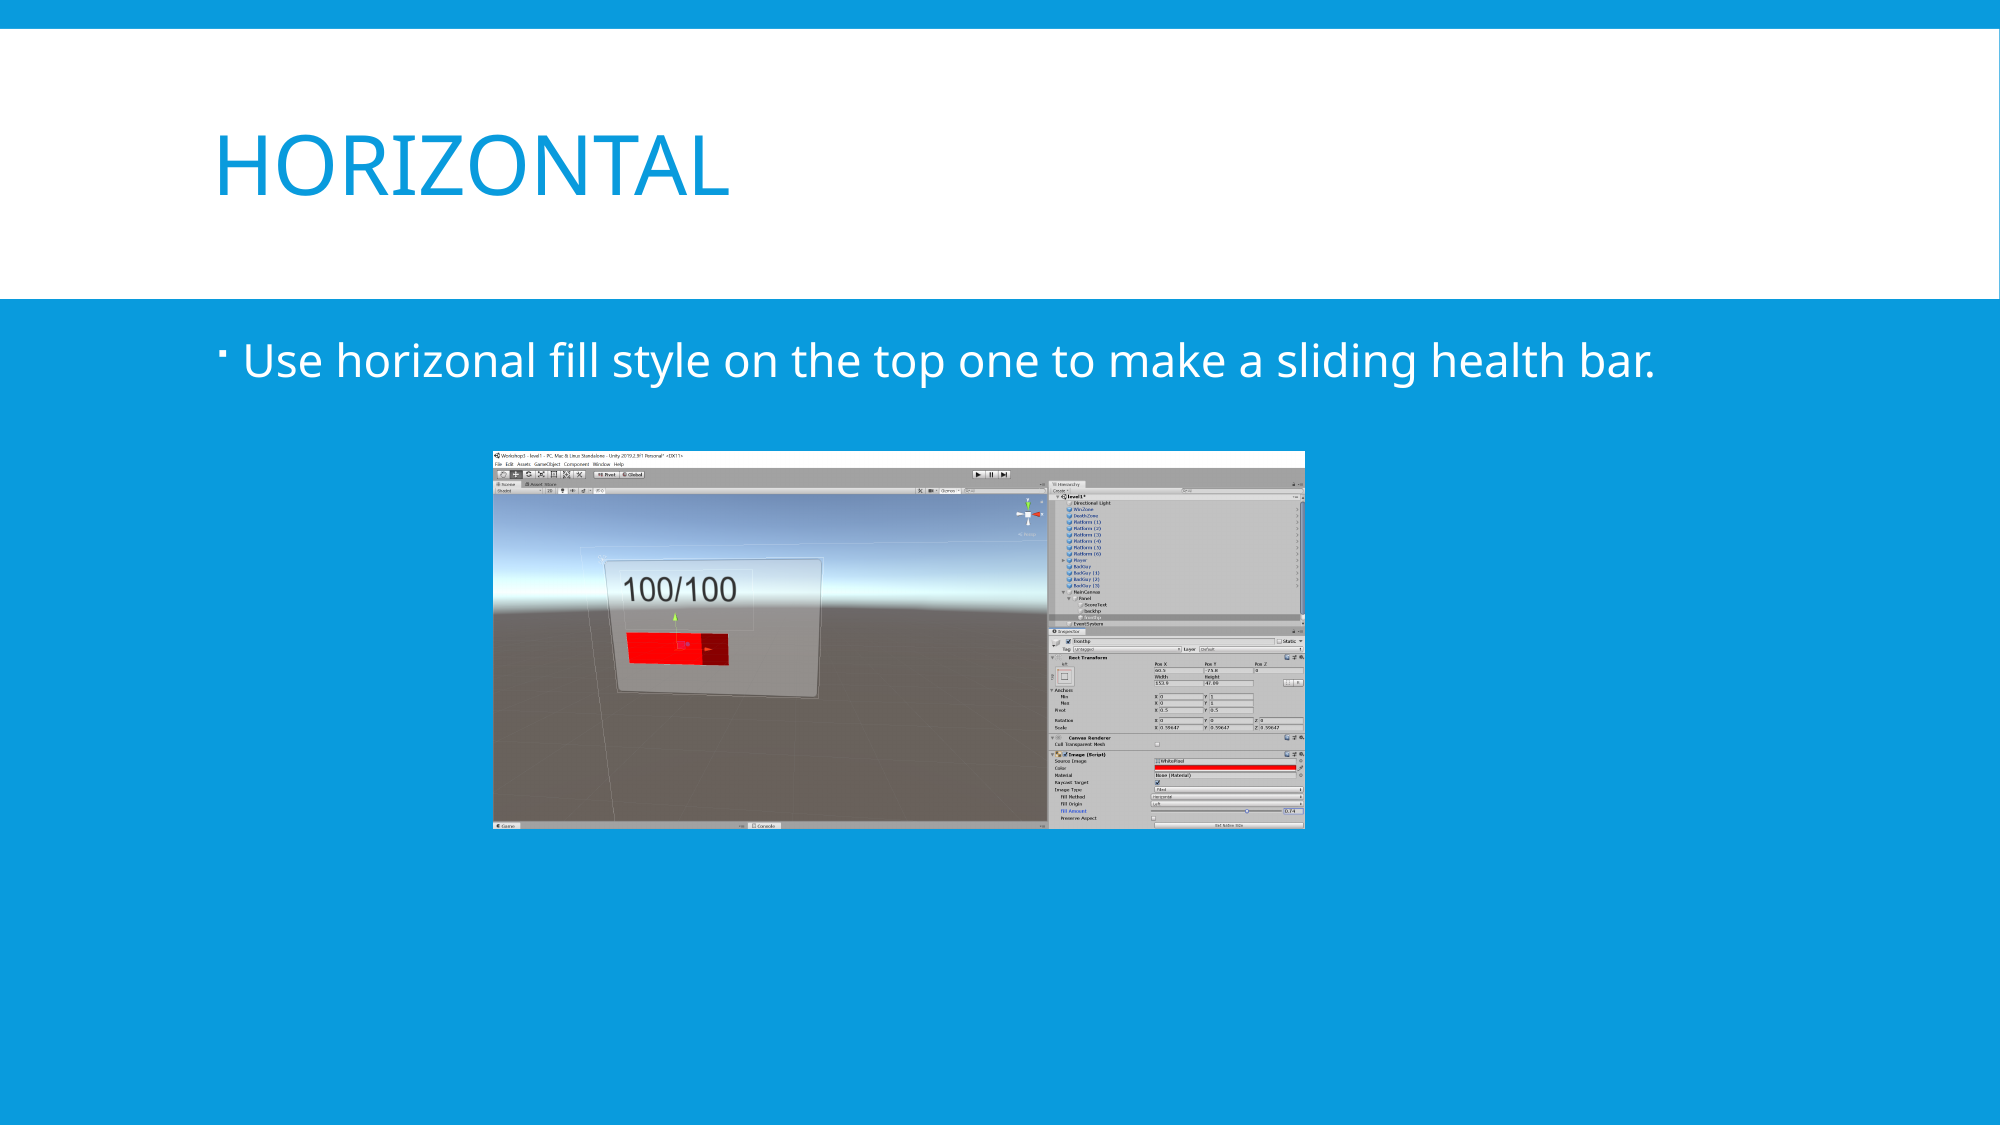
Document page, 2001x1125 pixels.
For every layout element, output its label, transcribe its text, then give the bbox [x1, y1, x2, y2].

title Horizontal [197, 46, 1803, 295]
list Use horizonal fill style on the top one to make a sliding health bar. [197, 329, 1803, 1020]
picture [494, 452, 1304, 828]
